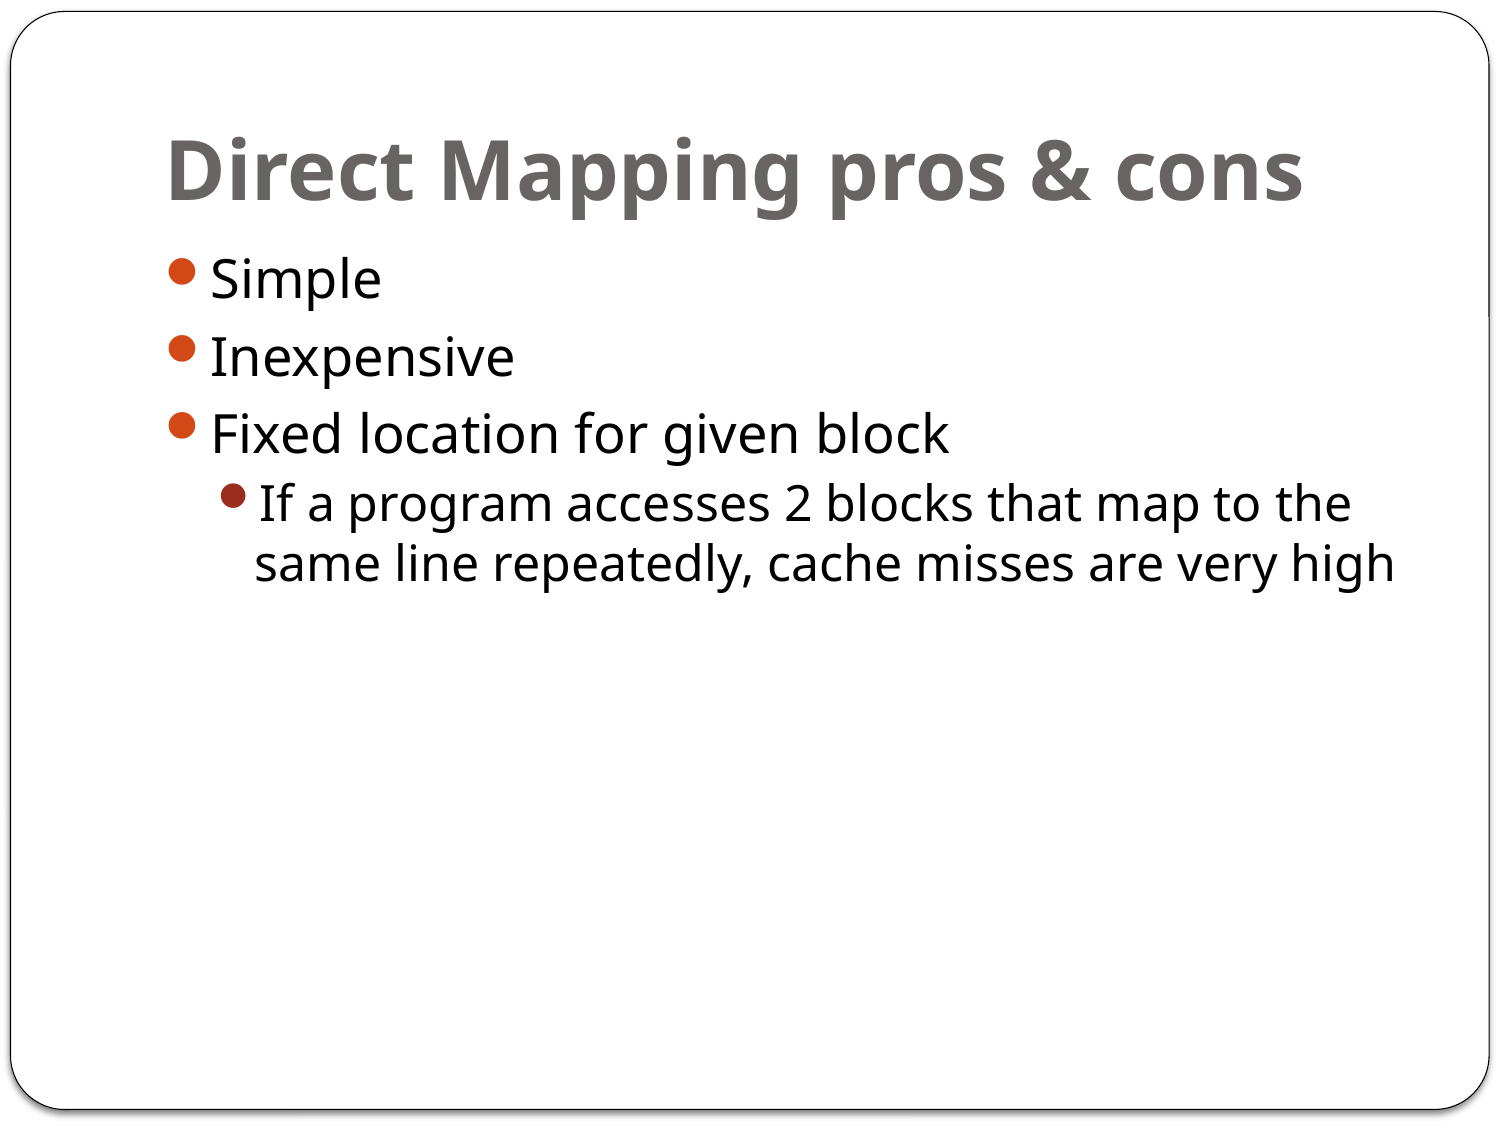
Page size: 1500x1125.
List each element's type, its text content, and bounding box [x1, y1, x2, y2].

title Direct Mapping pros & cons [150, 45, 1425, 233]
list Simple Inexpensive Fixed location for given block If a program accesses 2 blocks that map to the same line repeatedly, cache misses are very high [150, 237, 1425, 988]
